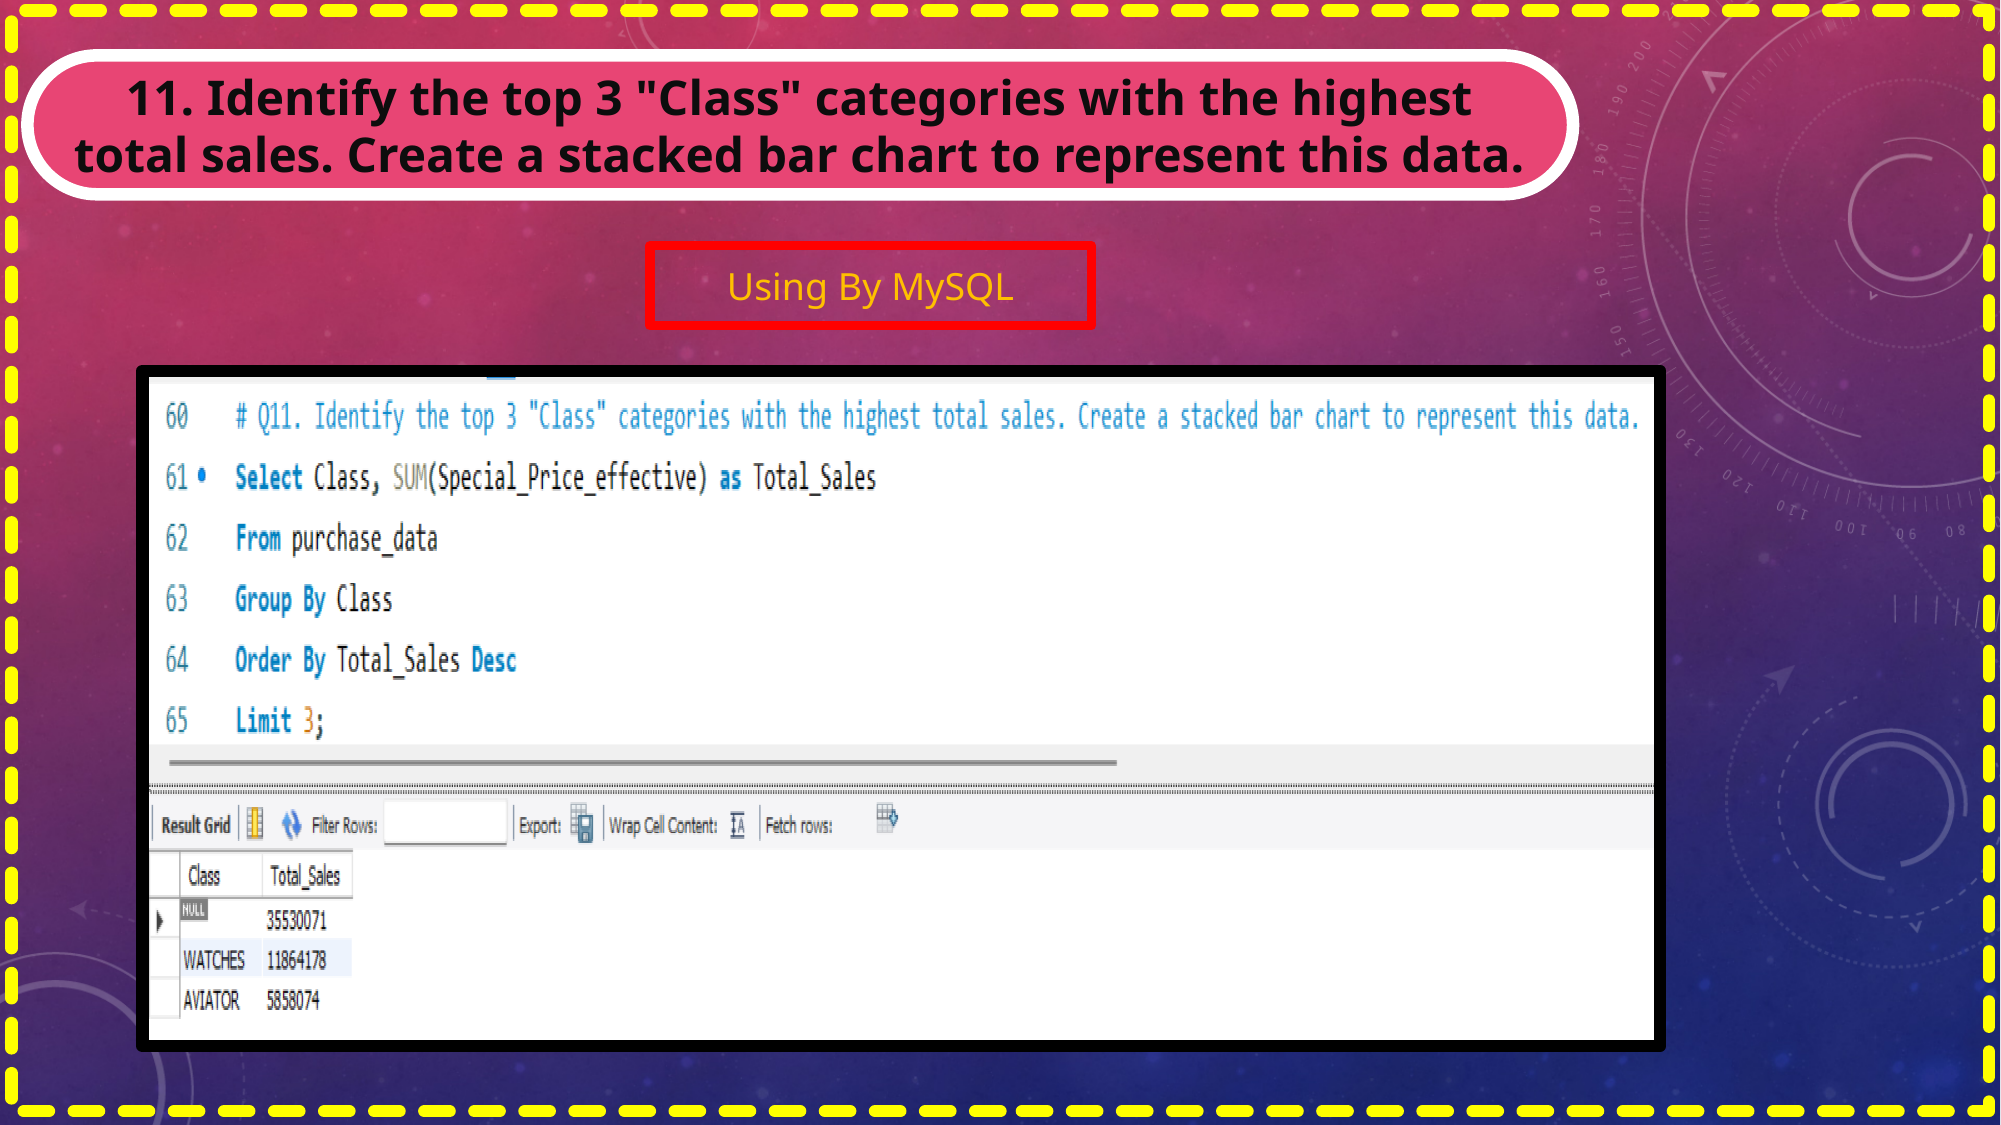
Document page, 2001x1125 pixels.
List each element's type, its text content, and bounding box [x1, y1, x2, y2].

picture [0, 0, 2001, 1125]
text_box 11. Identify the top 3 "Class" categories with the highest total sales. Create a stacked bar chart to represent this data. [25, 53, 1575, 196]
text_box Using By MySQL [649, 244, 1093, 327]
text_box [10, 9, 1991, 1113]
